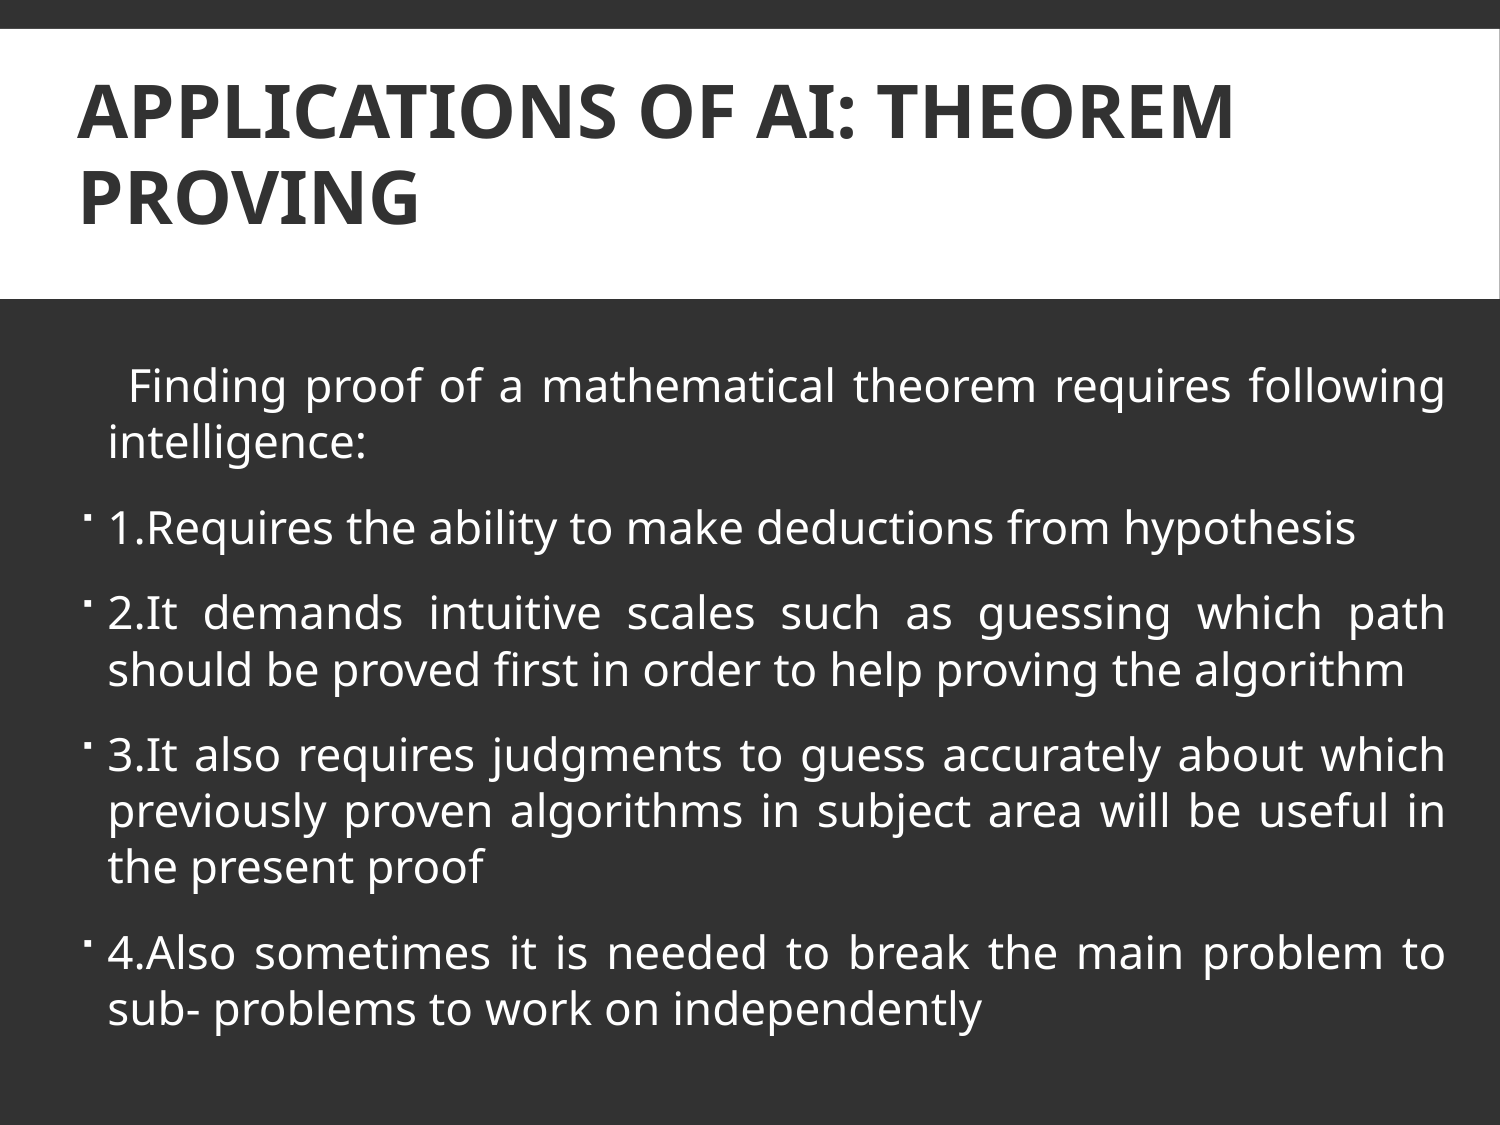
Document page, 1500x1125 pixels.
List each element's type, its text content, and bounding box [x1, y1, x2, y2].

list Finding proof of a mathematical theorem requires following intelligence: 1.Requires the ability to make deductions from hypothesis 2.It demands intuitive scales such as guessing which path should be proved first in order to help proving the algorithm 3.It also requires judgments to guess accurately about which previously proven algorithms in subject area will be useful in the present proof 4.Also sometimes it is needed to break the main problem to sub- problems to work on independently [62, 350, 1463, 1063]
title Applications of AI: Theorem Proving [62, 62, 1413, 250]
